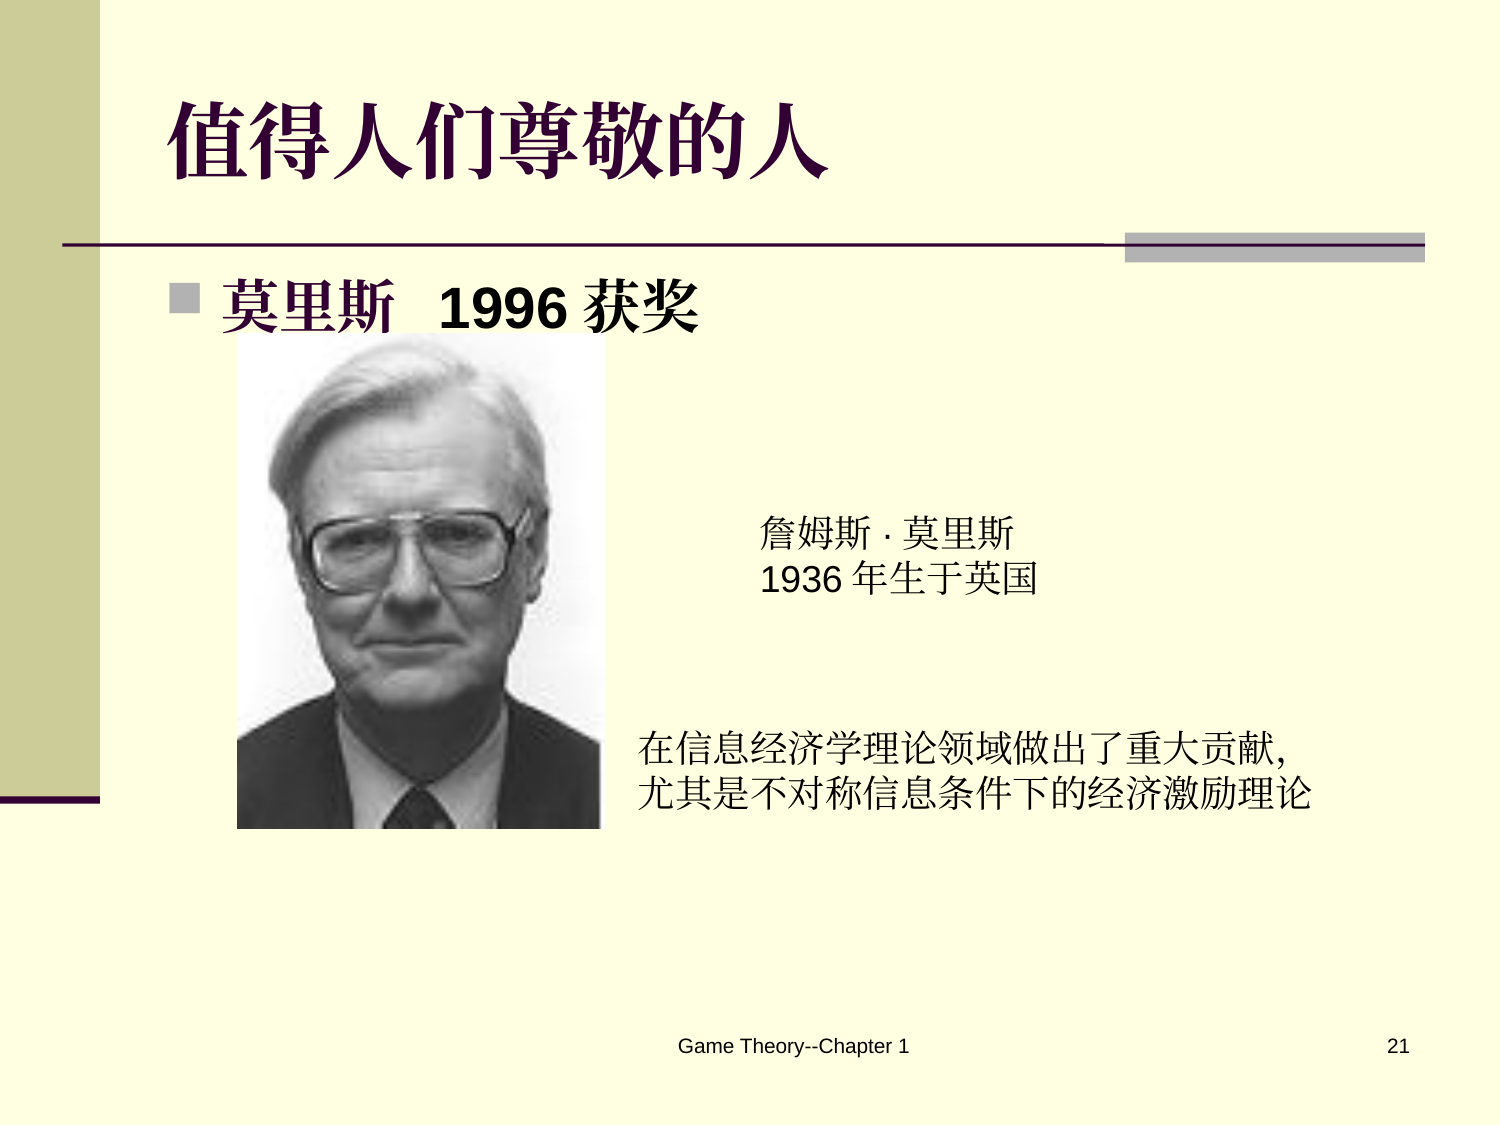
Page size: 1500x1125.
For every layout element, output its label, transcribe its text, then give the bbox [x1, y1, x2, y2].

footer Game Theory--Chapter 1 [549, 1024, 1038, 1101]
text_box 在信息经济学理论领域做出了重大贡献， 尤其是不对称信息条件下的经济激励理论 [622, 717, 1328, 822]
text_box 詹姆斯·莫里斯 1936年生于英国 [744, 503, 1174, 608]
title 值得人们尊敬的人 [149, 45, 1426, 234]
picture [237, 333, 605, 829]
list 莫里斯 1996获奖 [149, 262, 1426, 1006]
slide_number 21 [1112, 1024, 1426, 1101]
